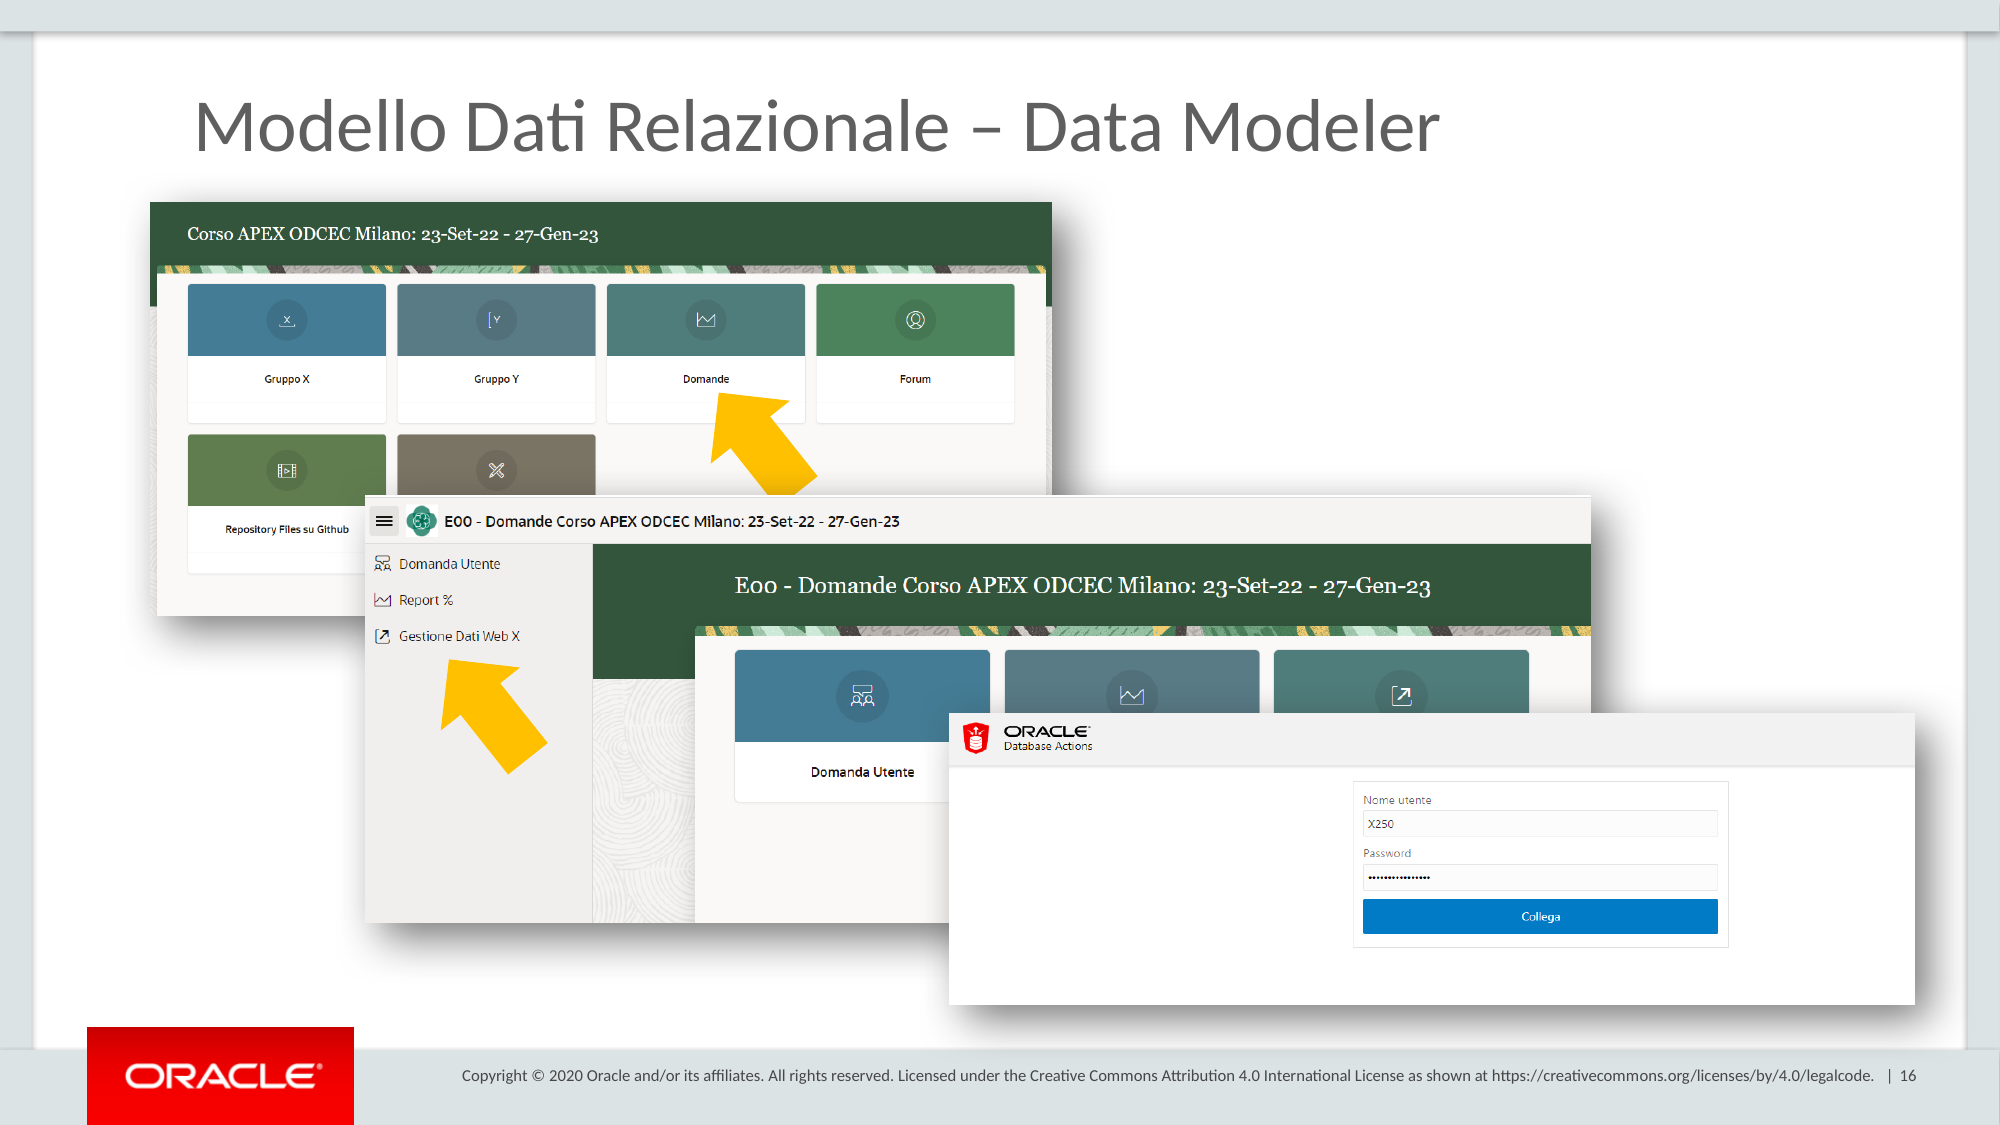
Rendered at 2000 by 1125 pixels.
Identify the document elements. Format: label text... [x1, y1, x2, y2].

title Modello Dati Relazionale – Data Modeler [193, 65, 1926, 167]
picture [87, 1027, 354, 1125]
picture [150, 202, 1915, 1006]
